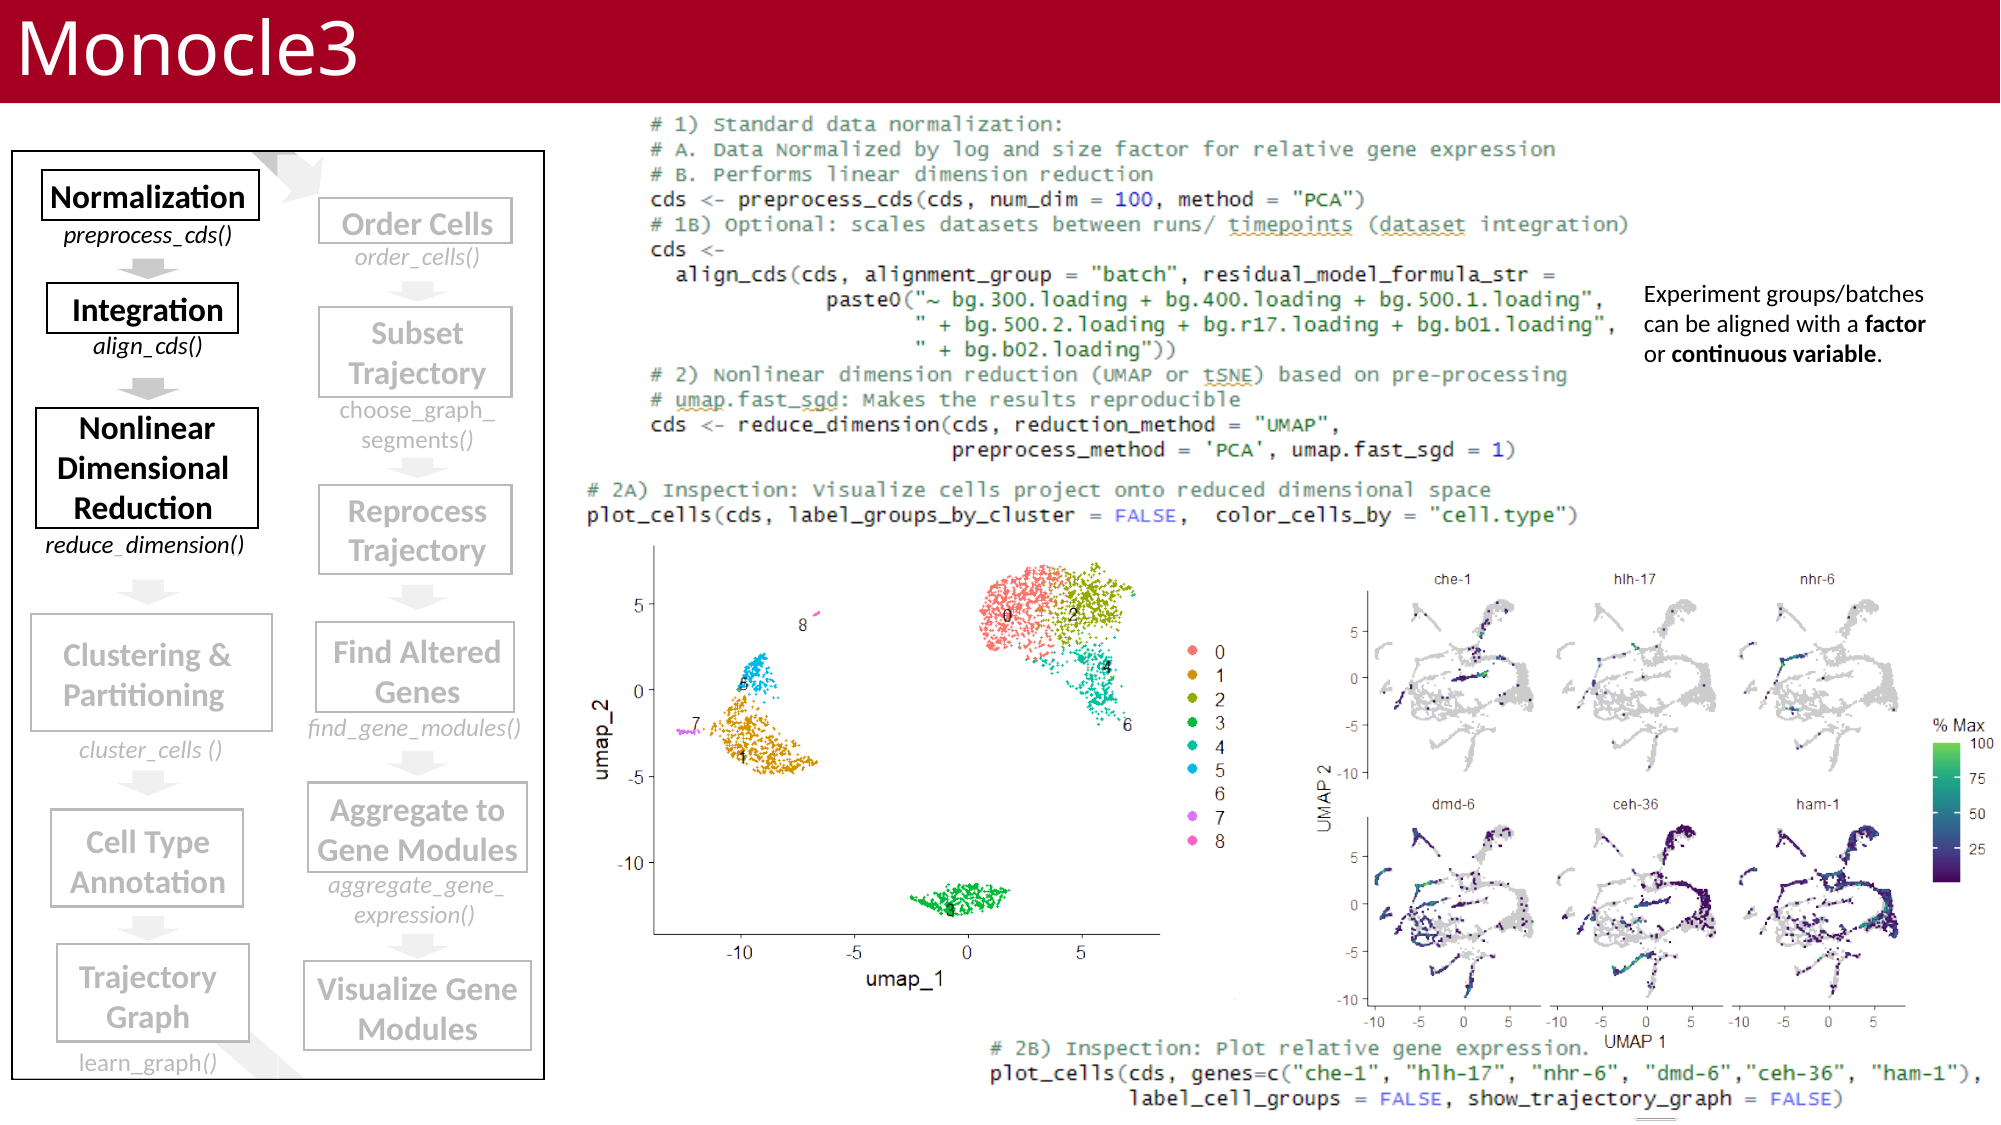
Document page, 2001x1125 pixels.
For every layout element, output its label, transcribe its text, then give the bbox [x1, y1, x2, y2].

text_box [276, 154, 544, 1080]
text_box Experiment groups/batches can be aligned with a factor or continuous variable. [1641, 270, 1969, 376]
text_box [12, 553, 276, 1080]
picture [987, 559, 2000, 1121]
picture [578, 111, 1641, 1000]
title Monocle3 [0, 0, 2000, 104]
